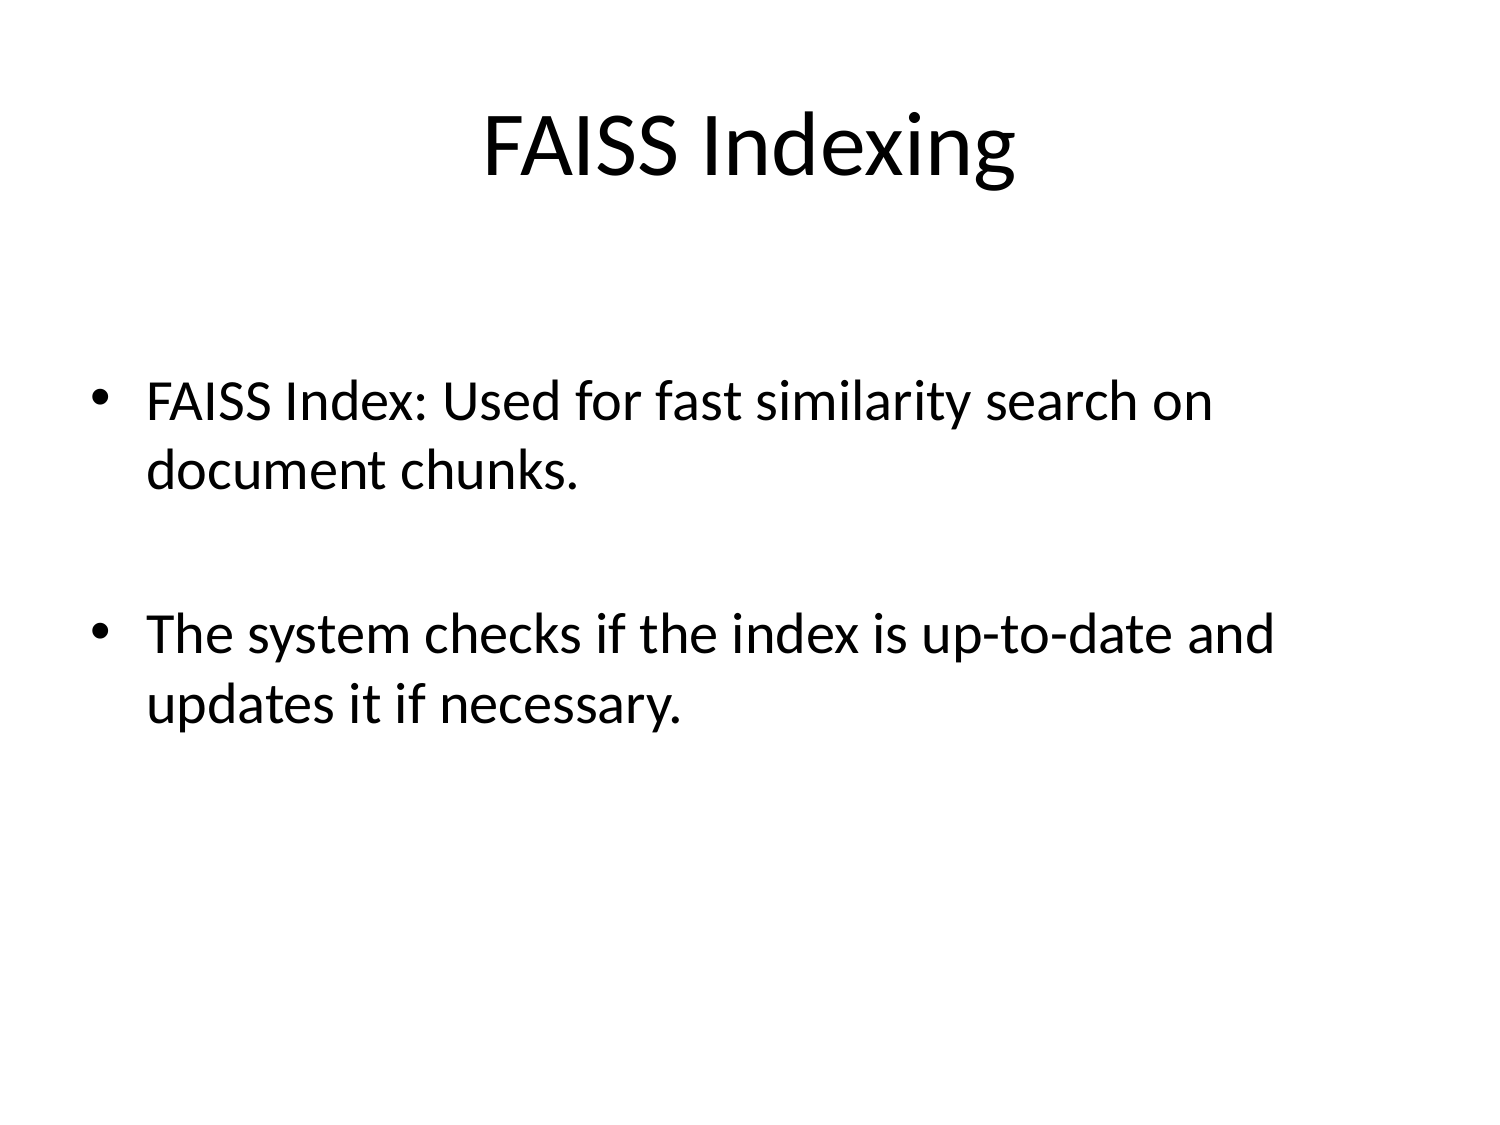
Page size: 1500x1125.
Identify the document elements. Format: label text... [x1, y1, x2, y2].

list FAISS Index: Used for fast similarity search on document chunks. The system checks if the index is up-to-date and updates it if necessary. [75, 262, 1425, 1005]
title FAISS Indexing [75, 45, 1425, 233]
